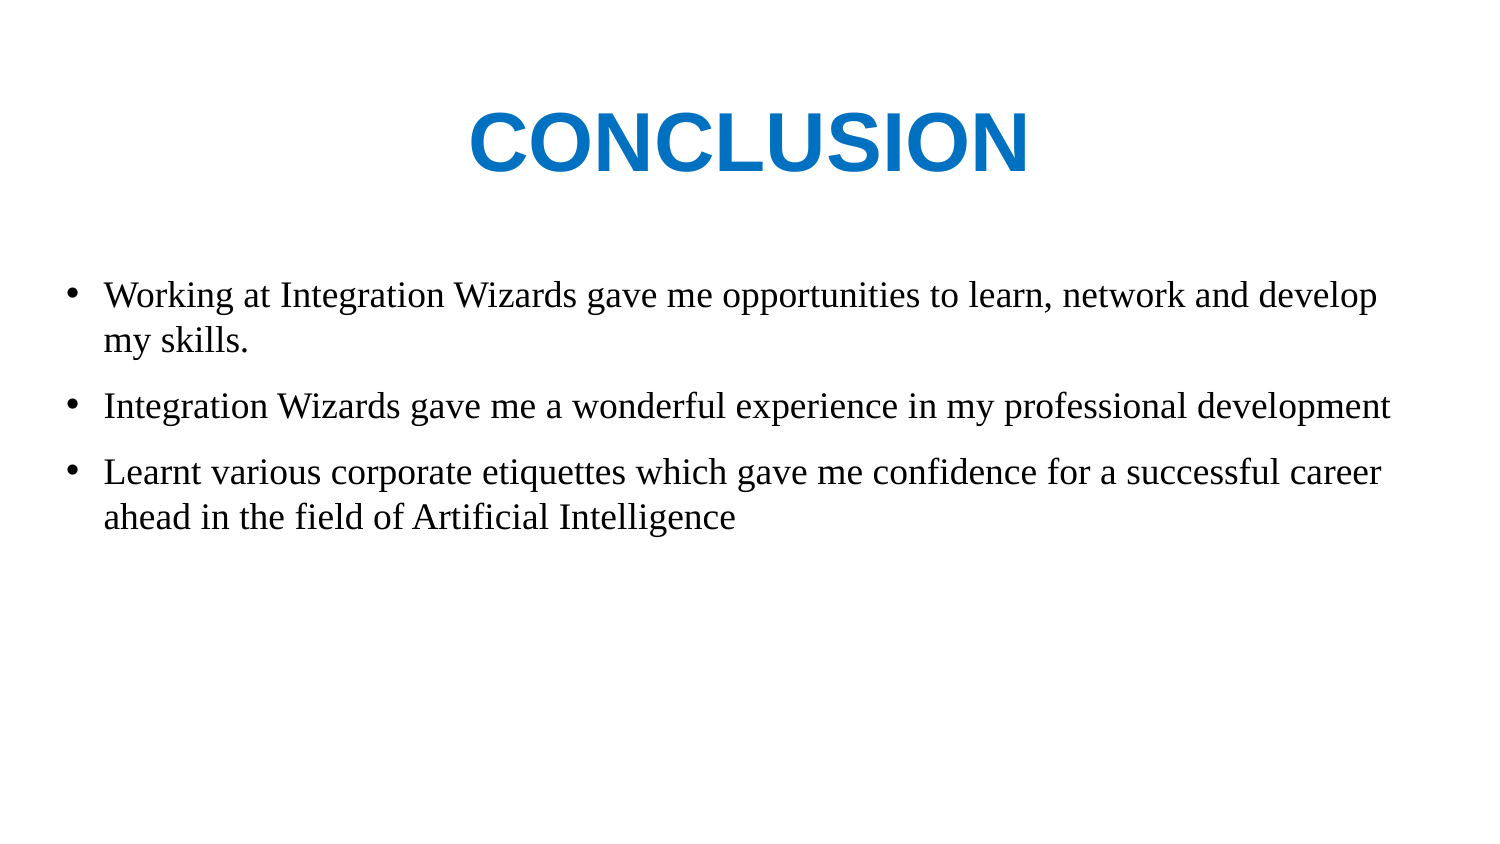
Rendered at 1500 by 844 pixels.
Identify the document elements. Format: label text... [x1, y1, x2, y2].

title CONCLUSION [51, 72, 1449, 167]
list Working at Integration Wizards gave me opportunities to learn, network and develop my skills. Integration Wizards gave me a wonderful experience in my professional development Learnt various corporate etiquettes which gave me confidence for a successful career ahead in the field of Artificial Intelligence [51, 189, 1449, 750]
